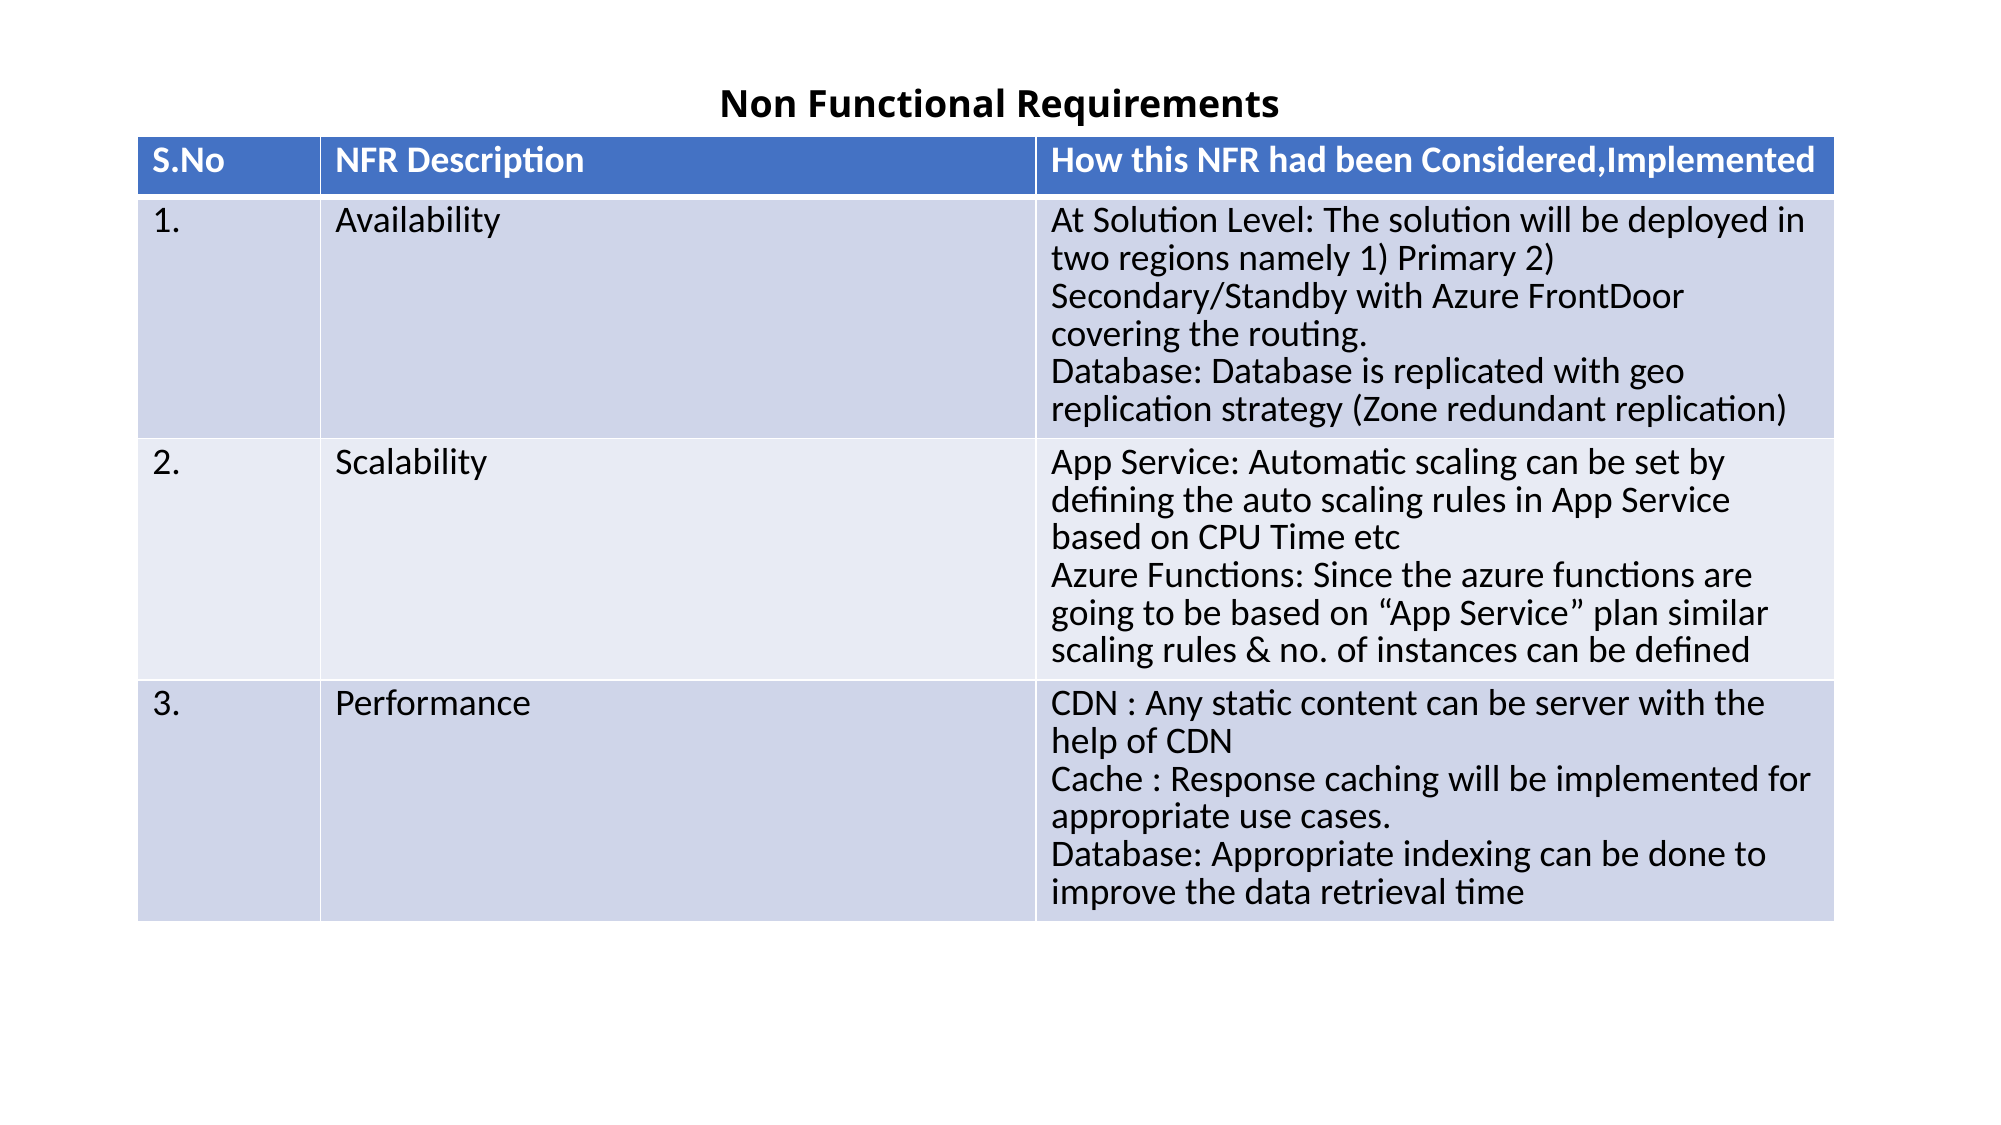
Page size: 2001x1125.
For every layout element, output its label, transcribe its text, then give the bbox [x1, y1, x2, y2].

table_cell App Service: Automatic scaling can be set by defining the auto scaling rules in App Service based on CPU Time etc Azure Functions: Since the azure functions are going to be based on “App Service” plan similar scaling rules & no. of instances can be defined [1037, 439, 1834, 679]
table_cell 3. [138, 681, 320, 921]
table_header How this NFR had been Considered,Implemented [1037, 137, 1834, 194]
table_header S.No [138, 137, 320, 194]
table_cell 2. [138, 439, 320, 679]
table_cell Scalability [321, 439, 1035, 679]
table_cell CDN : Any static content can be server with the help of CDN Cache : Response caching will be implemented for appropriate use cases. Database: Appropriate indexing can be done to improve the data retrieval time [1037, 681, 1834, 921]
table_cell 1. [138, 200, 320, 438]
table_header NFR Description [321, 137, 1035, 194]
table_cell Availability [321, 200, 1035, 438]
table_cell At Solution Level: The solution will be deployed in two regions namely 1) Primary 2) Secondary/Standby with Azure FrontDoor covering the routing. Database: Database is replicated with geo replication strategy (Zone redundant replication) [1037, 200, 1834, 438]
table_cell Performance [321, 681, 1035, 921]
title Non Functional Requirements [137, 59, 1863, 152]
